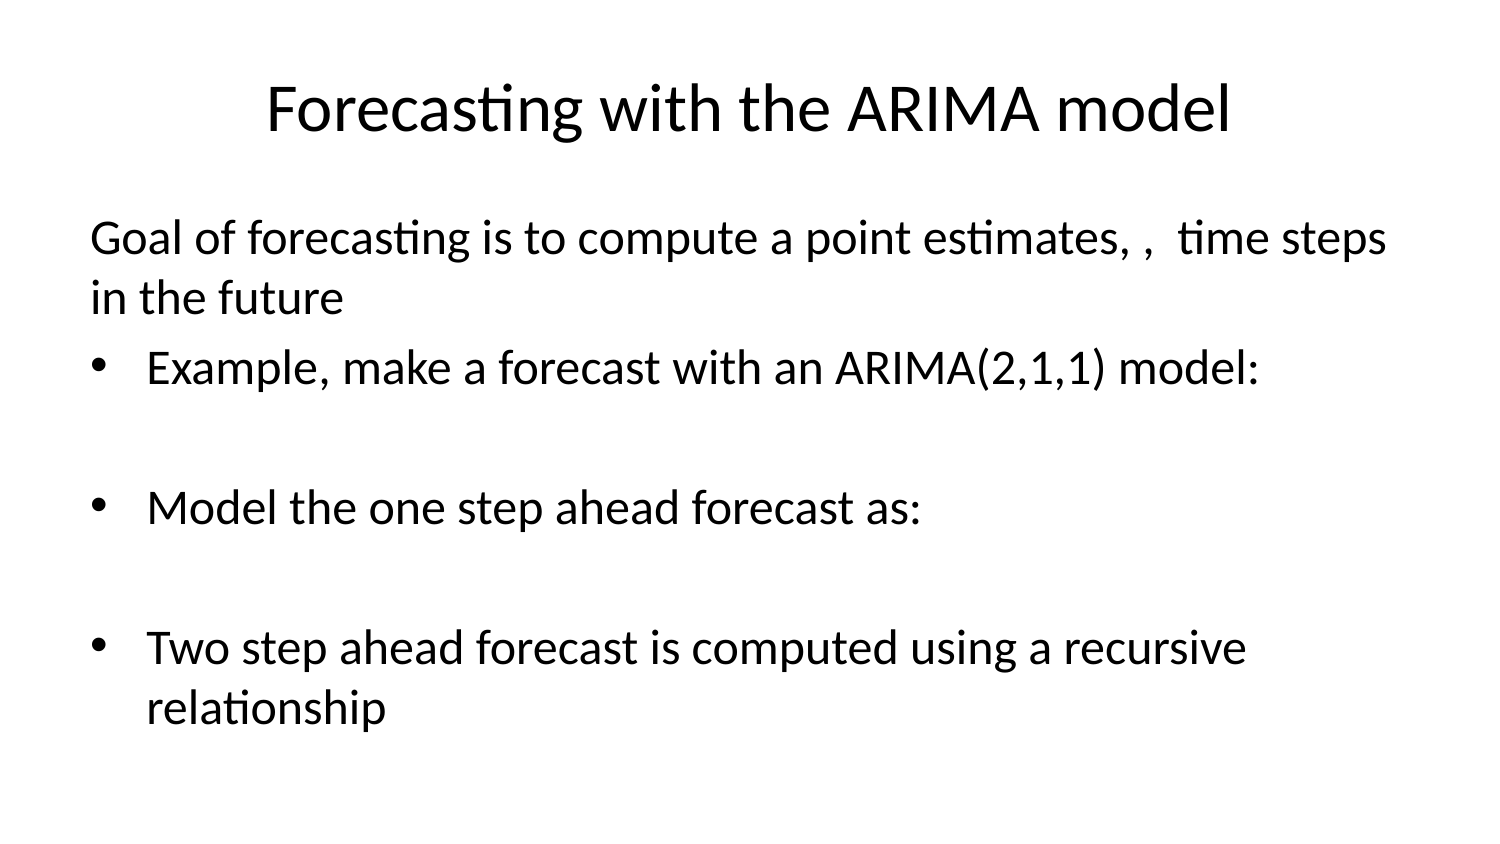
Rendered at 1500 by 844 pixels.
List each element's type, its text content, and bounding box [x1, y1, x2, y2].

title Forecasting with the ARIMA model [75, 33, 1425, 175]
